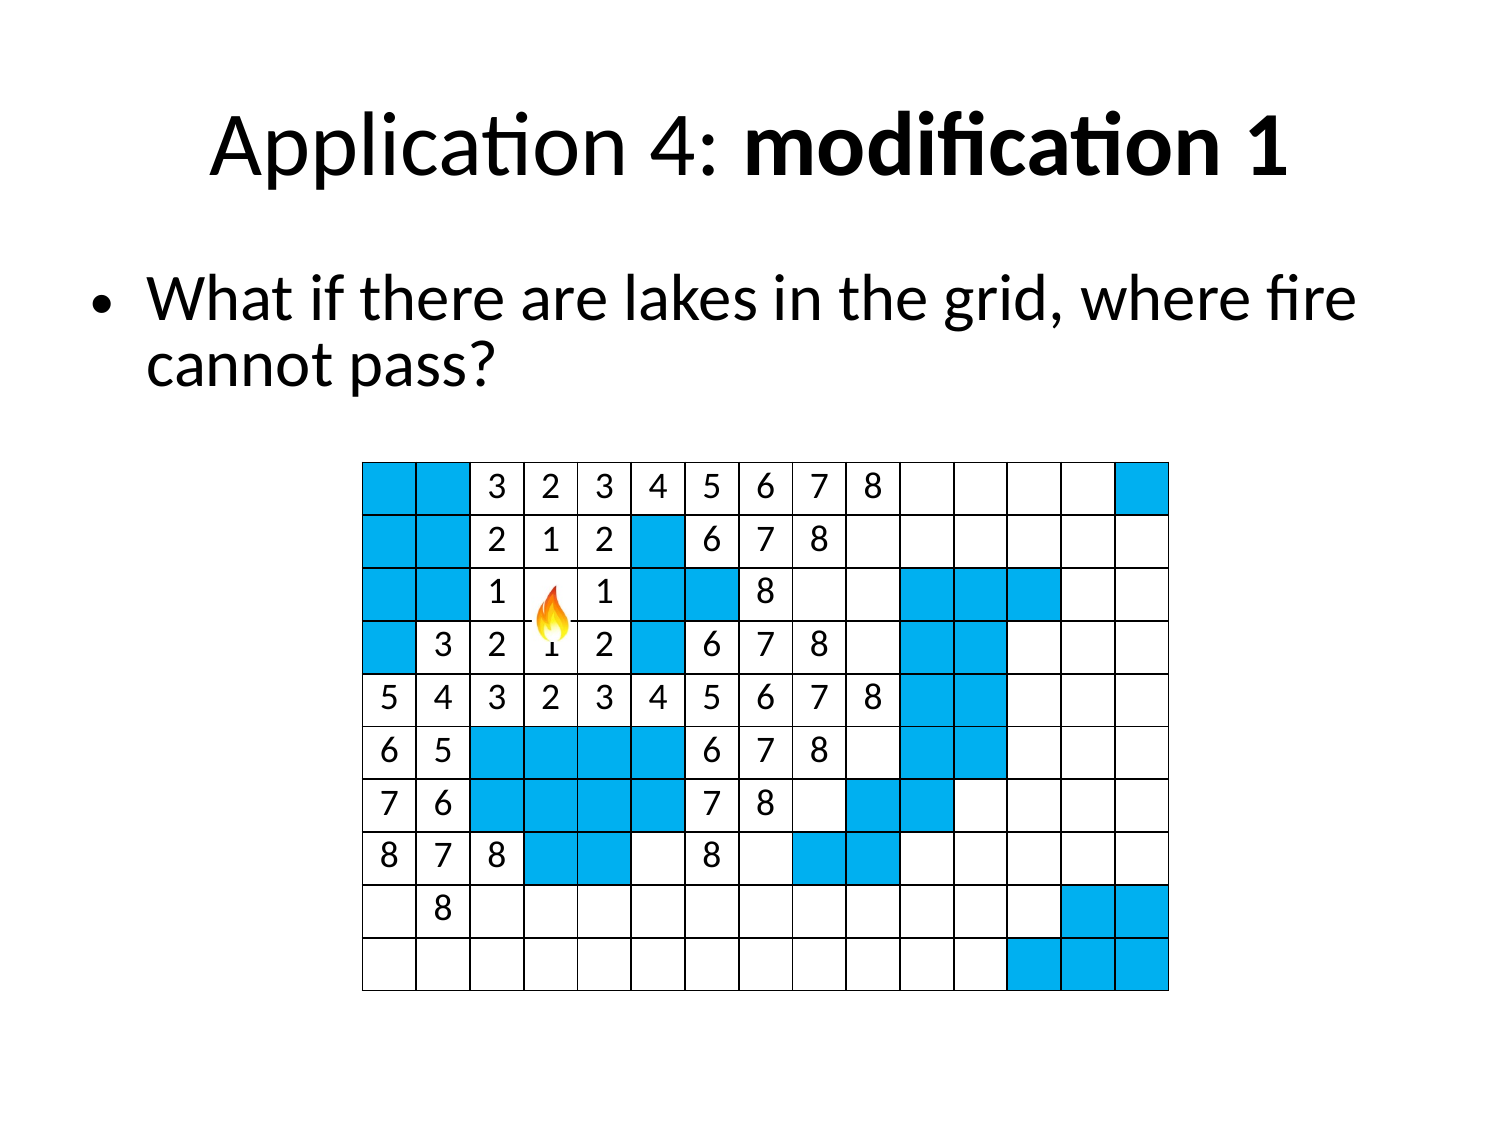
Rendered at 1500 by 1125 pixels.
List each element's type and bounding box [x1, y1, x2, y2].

picture [531, 583, 571, 642]
text_box [74, 262, 1425, 1005]
title [75, 45, 1425, 233]
